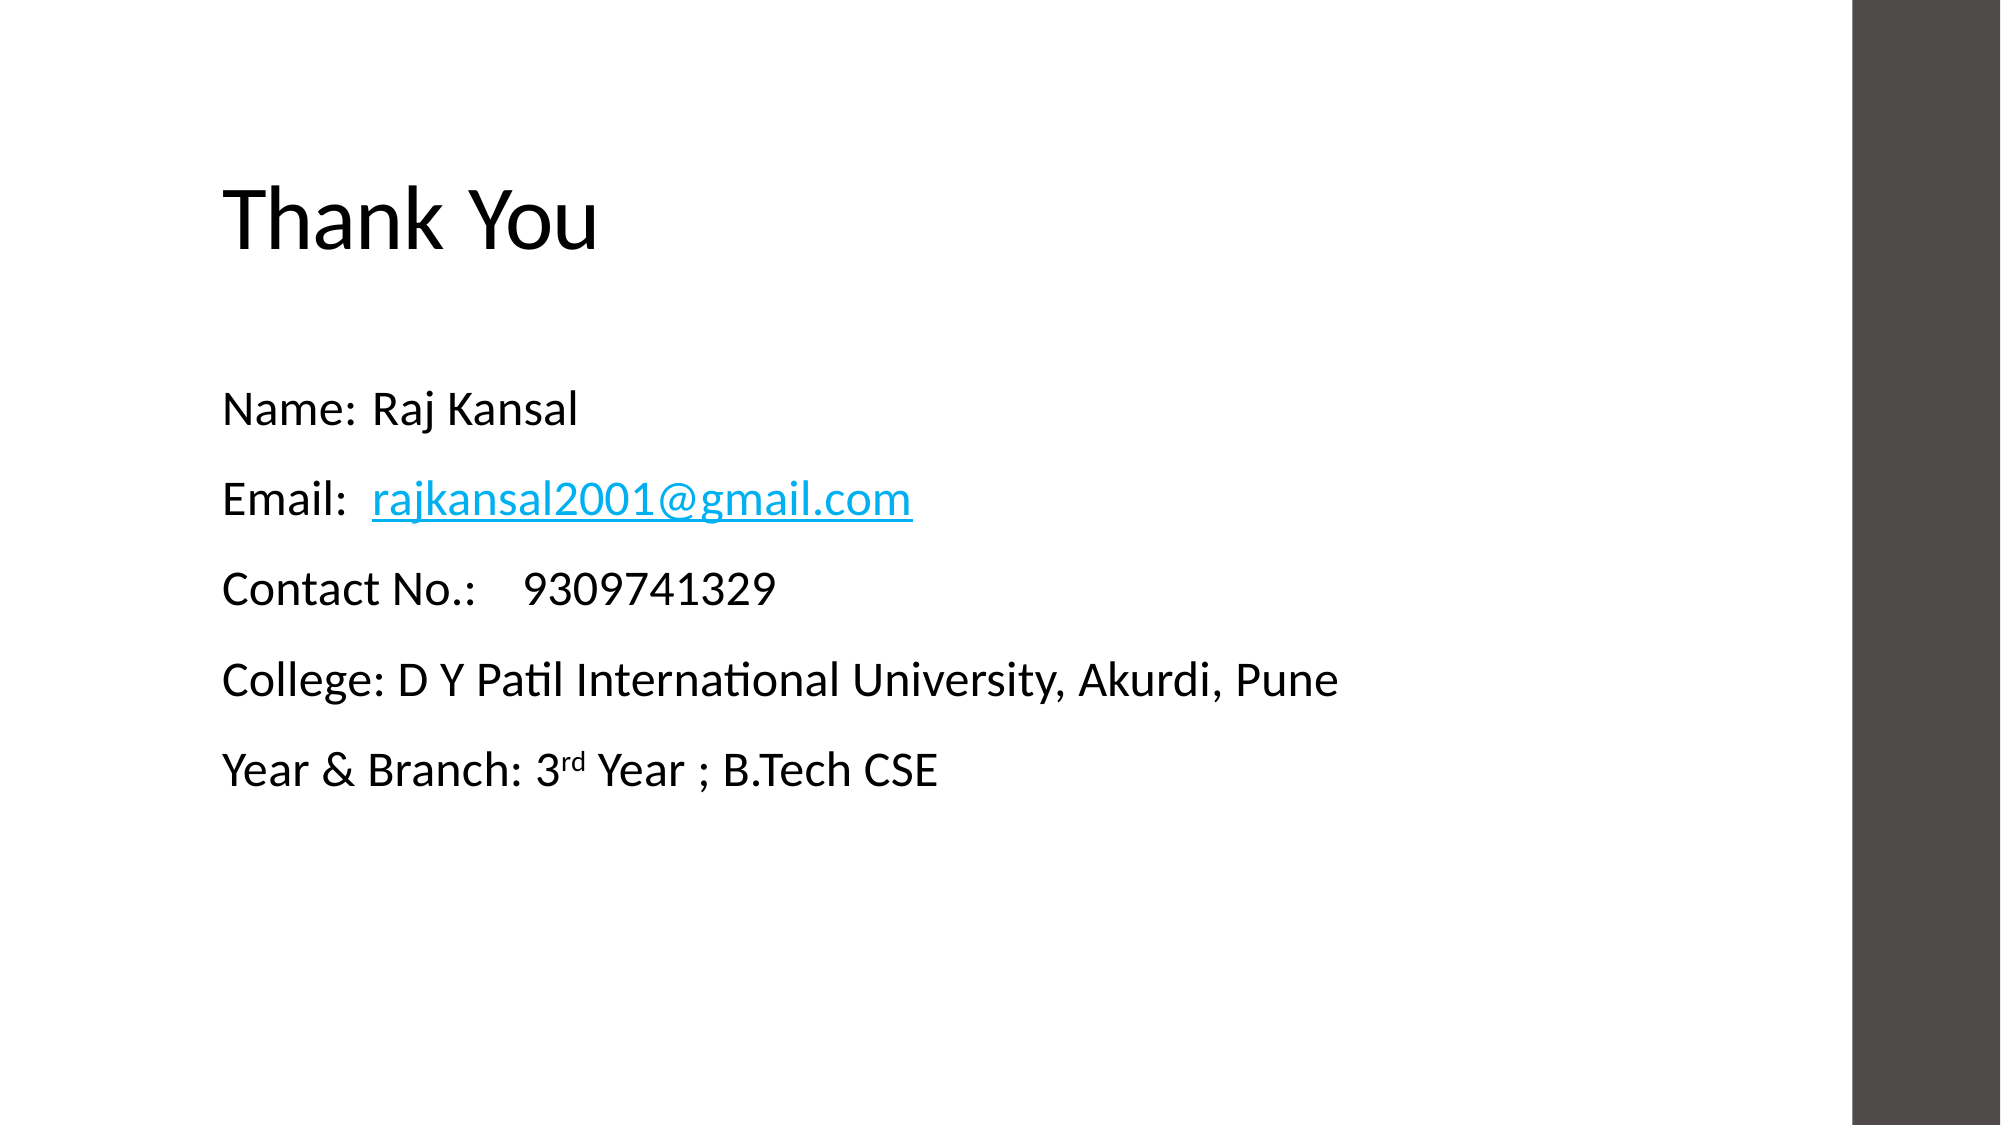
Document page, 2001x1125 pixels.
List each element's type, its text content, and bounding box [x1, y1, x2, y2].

list Name: Raj Kansal Email: rajkansal2001@gmail.com Contact No.: 9309741329 College: D Y Patil International University, Akurdi, Pune Year & Branch: 3rd Year ; B.Tech CSE [206, 372, 1617, 1086]
title Thank You [206, 60, 1797, 278]
